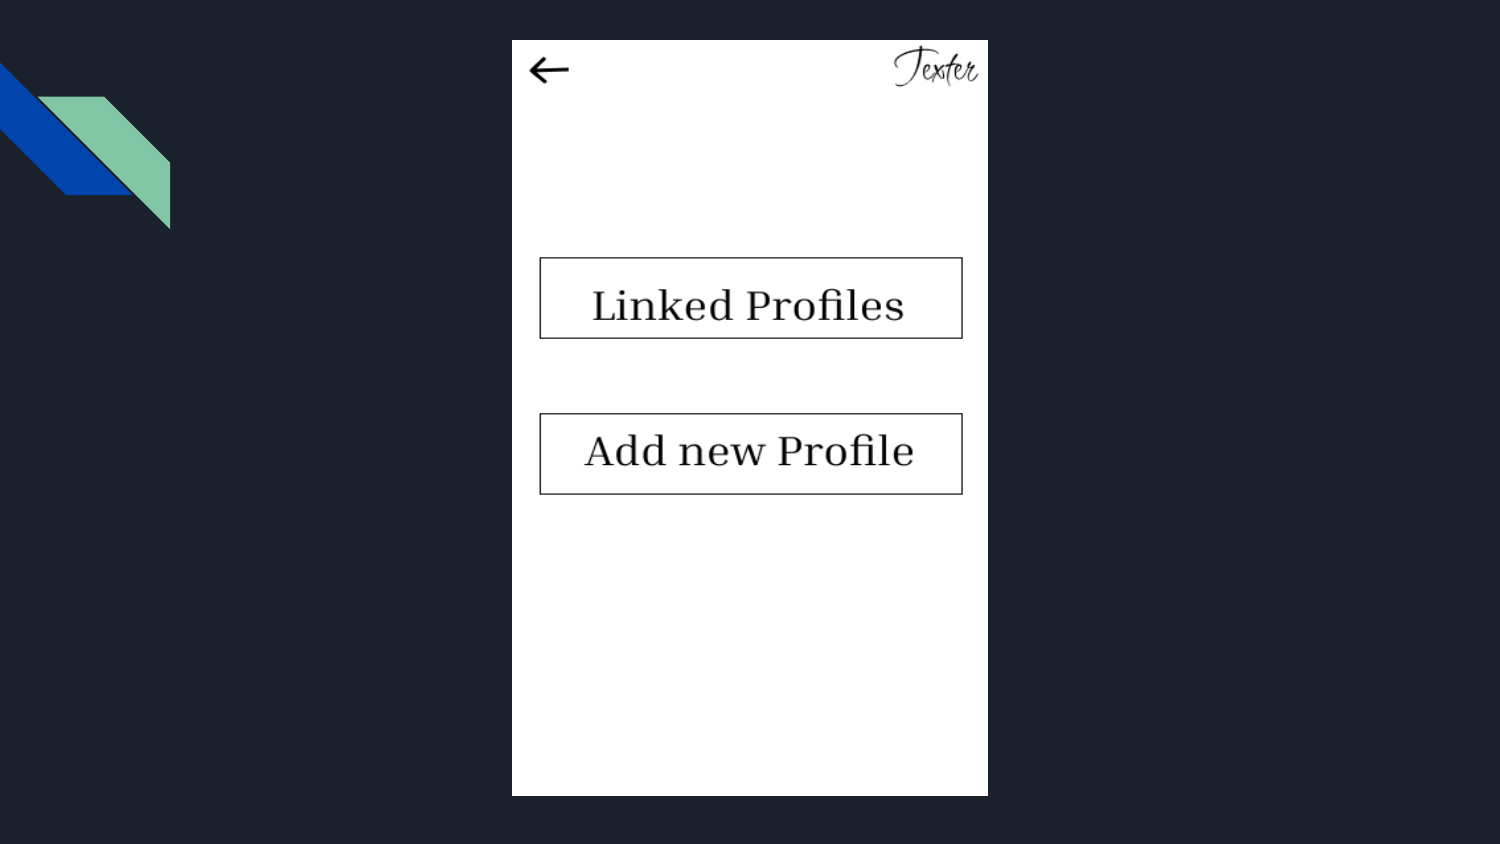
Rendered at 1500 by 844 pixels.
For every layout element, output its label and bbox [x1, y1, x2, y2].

picture [512, 40, 988, 796]
